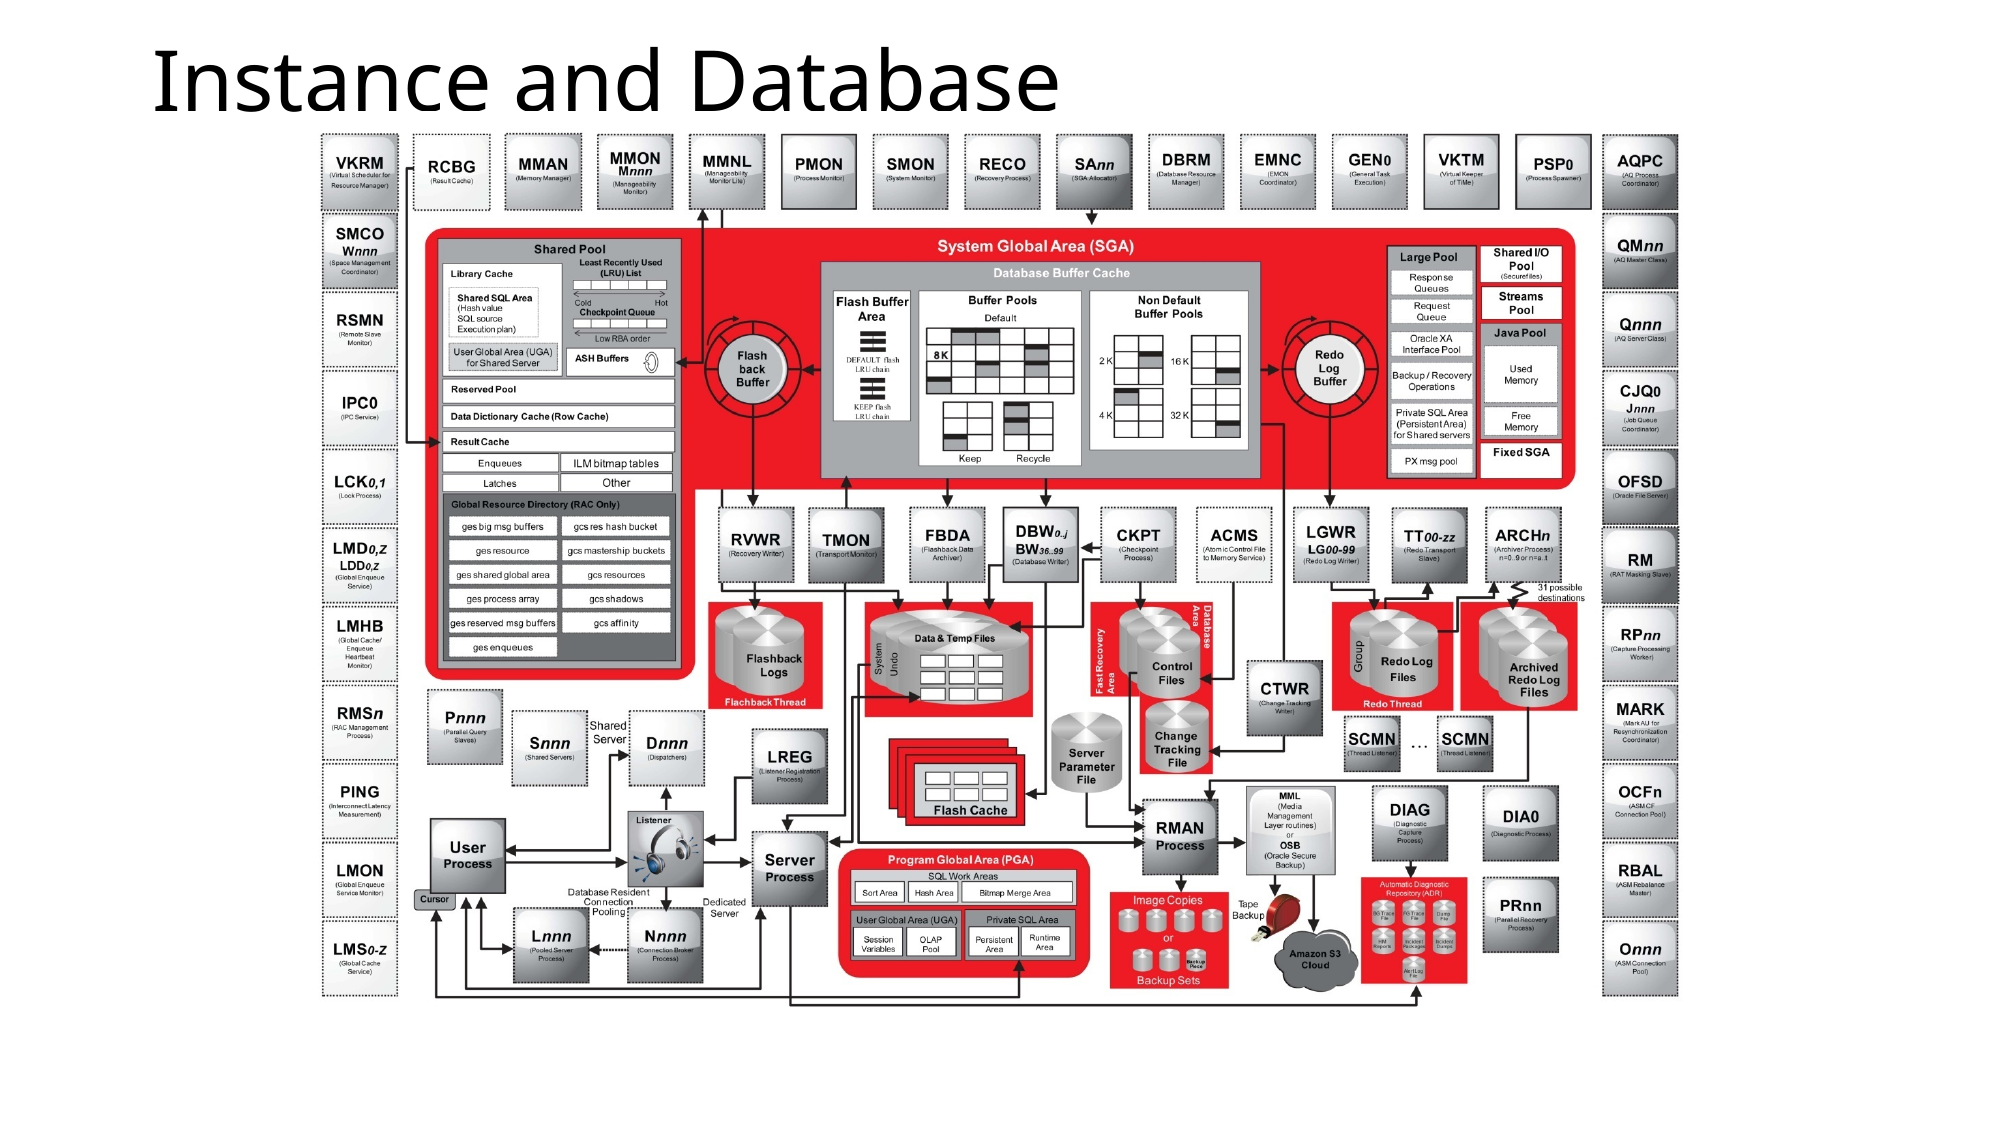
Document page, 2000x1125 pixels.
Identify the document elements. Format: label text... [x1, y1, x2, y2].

title Instance and Database [137, 30, 1851, 138]
picture [306, 111, 1693, 1029]
